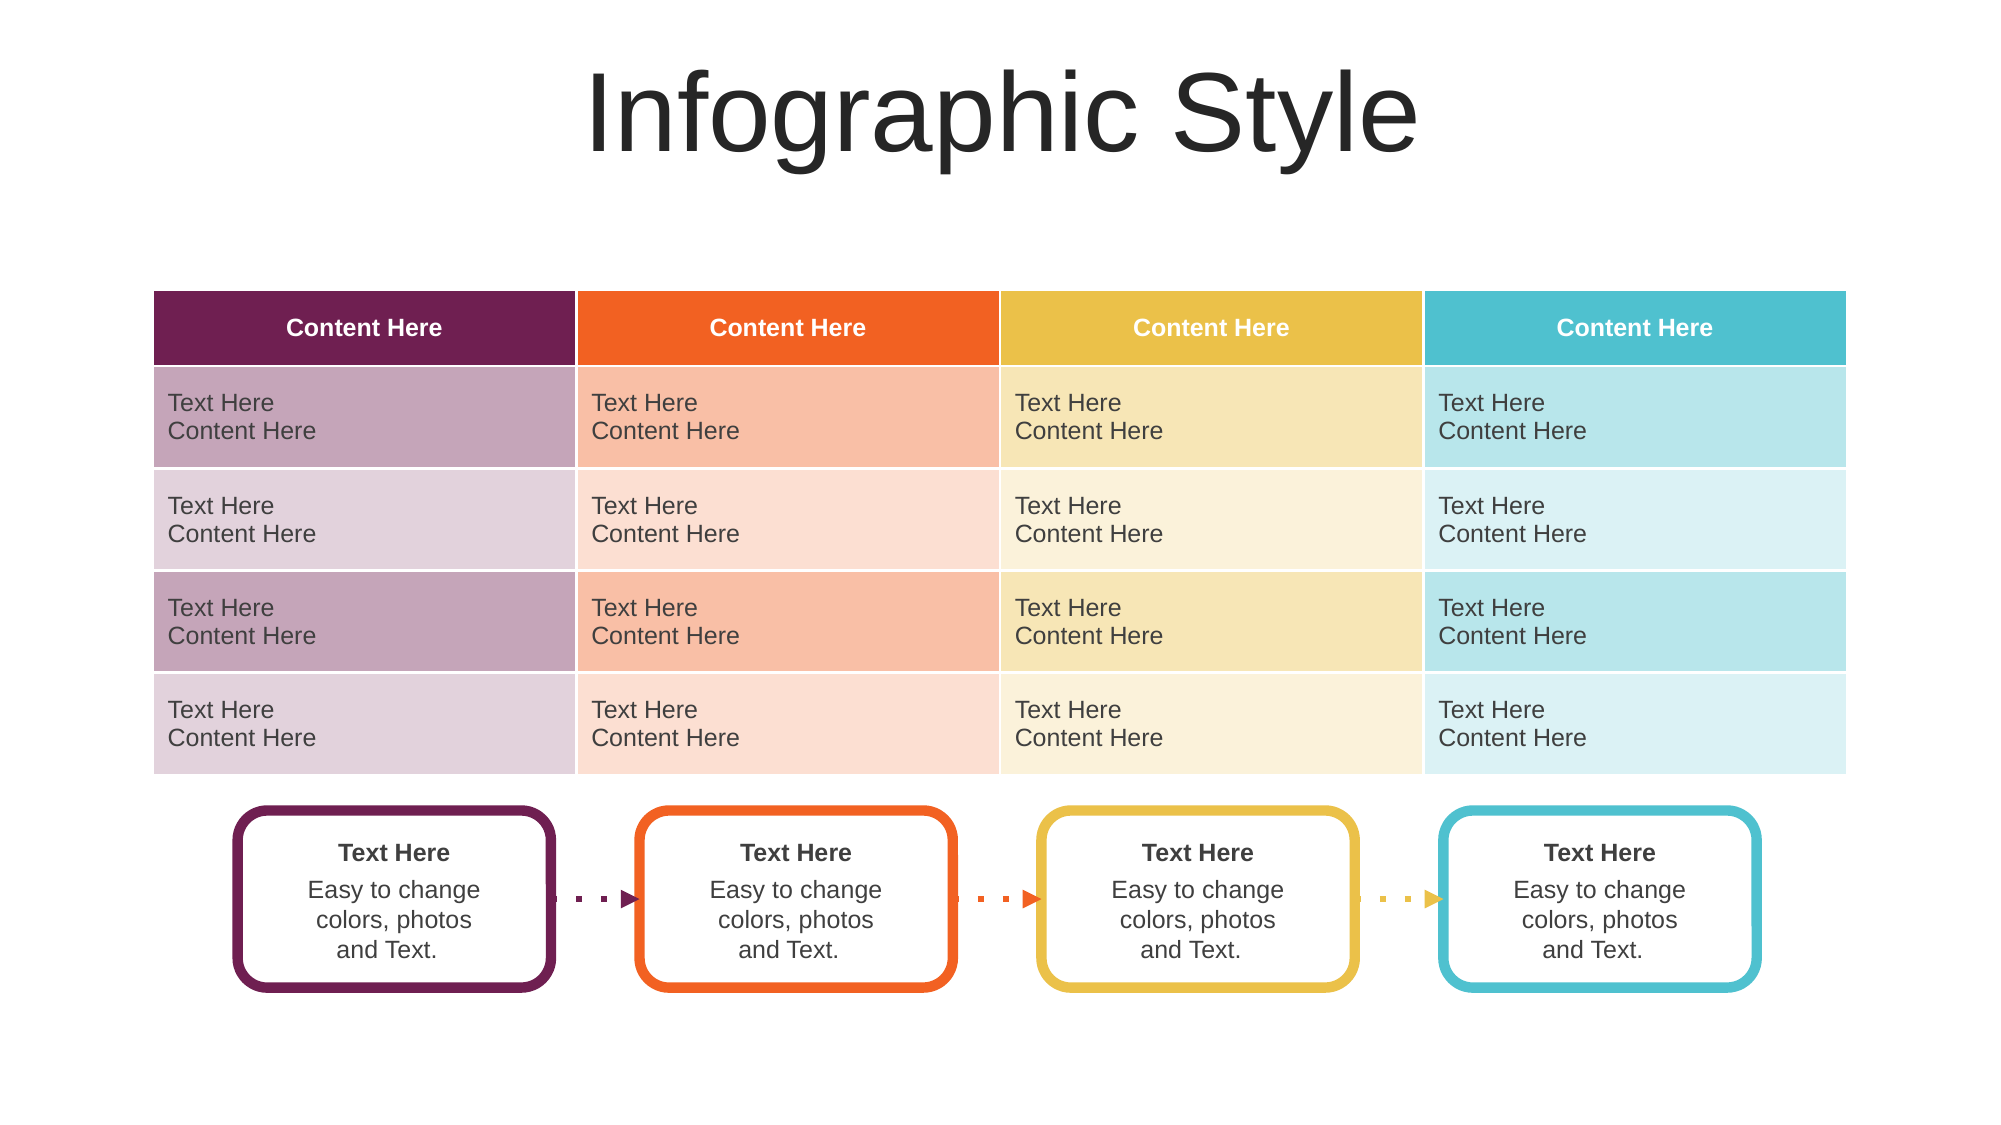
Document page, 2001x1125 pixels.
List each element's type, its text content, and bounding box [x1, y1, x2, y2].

table_cell Text Here Content Here [154, 367, 575, 467]
text_box [1041, 810, 1355, 988]
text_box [281, 828, 507, 973]
table_cell Text Here Content Here [154, 572, 575, 671]
table_cell Text Here Content Here [1425, 572, 1846, 671]
text_box [1443, 810, 1757, 988]
list Infographic Style [53, 55, 1952, 175]
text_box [683, 828, 909, 973]
table_cell Text Here Content Here [1425, 470, 1846, 569]
table_cell Text Here Content Here [578, 367, 999, 467]
table_header Content Here [1001, 291, 1422, 365]
text_box [639, 810, 953, 988]
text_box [1085, 828, 1311, 973]
table_cell Text Here Content Here [578, 572, 999, 671]
table_cell Text Here Content Here [154, 470, 575, 569]
table_cell Text Here Content Here [1001, 572, 1422, 671]
table_cell Text Here Content Here [1001, 367, 1422, 467]
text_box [1487, 828, 1713, 973]
table_cell Text Here Content Here [1001, 674, 1422, 774]
table_cell Text Here Content Here [578, 674, 999, 774]
table_cell Text Here Content Here [1425, 367, 1846, 467]
text_box [237, 810, 551, 988]
table_header Content Here [1425, 291, 1846, 365]
table_header Content Here [154, 291, 575, 365]
table_header Content Here [578, 291, 999, 365]
table_cell Text Here Content Here [1425, 674, 1846, 774]
table_cell Text Here Content Here [578, 470, 999, 569]
table_cell Text Here Content Here [154, 674, 575, 774]
table_cell Text Here Content Here [1001, 470, 1422, 569]
